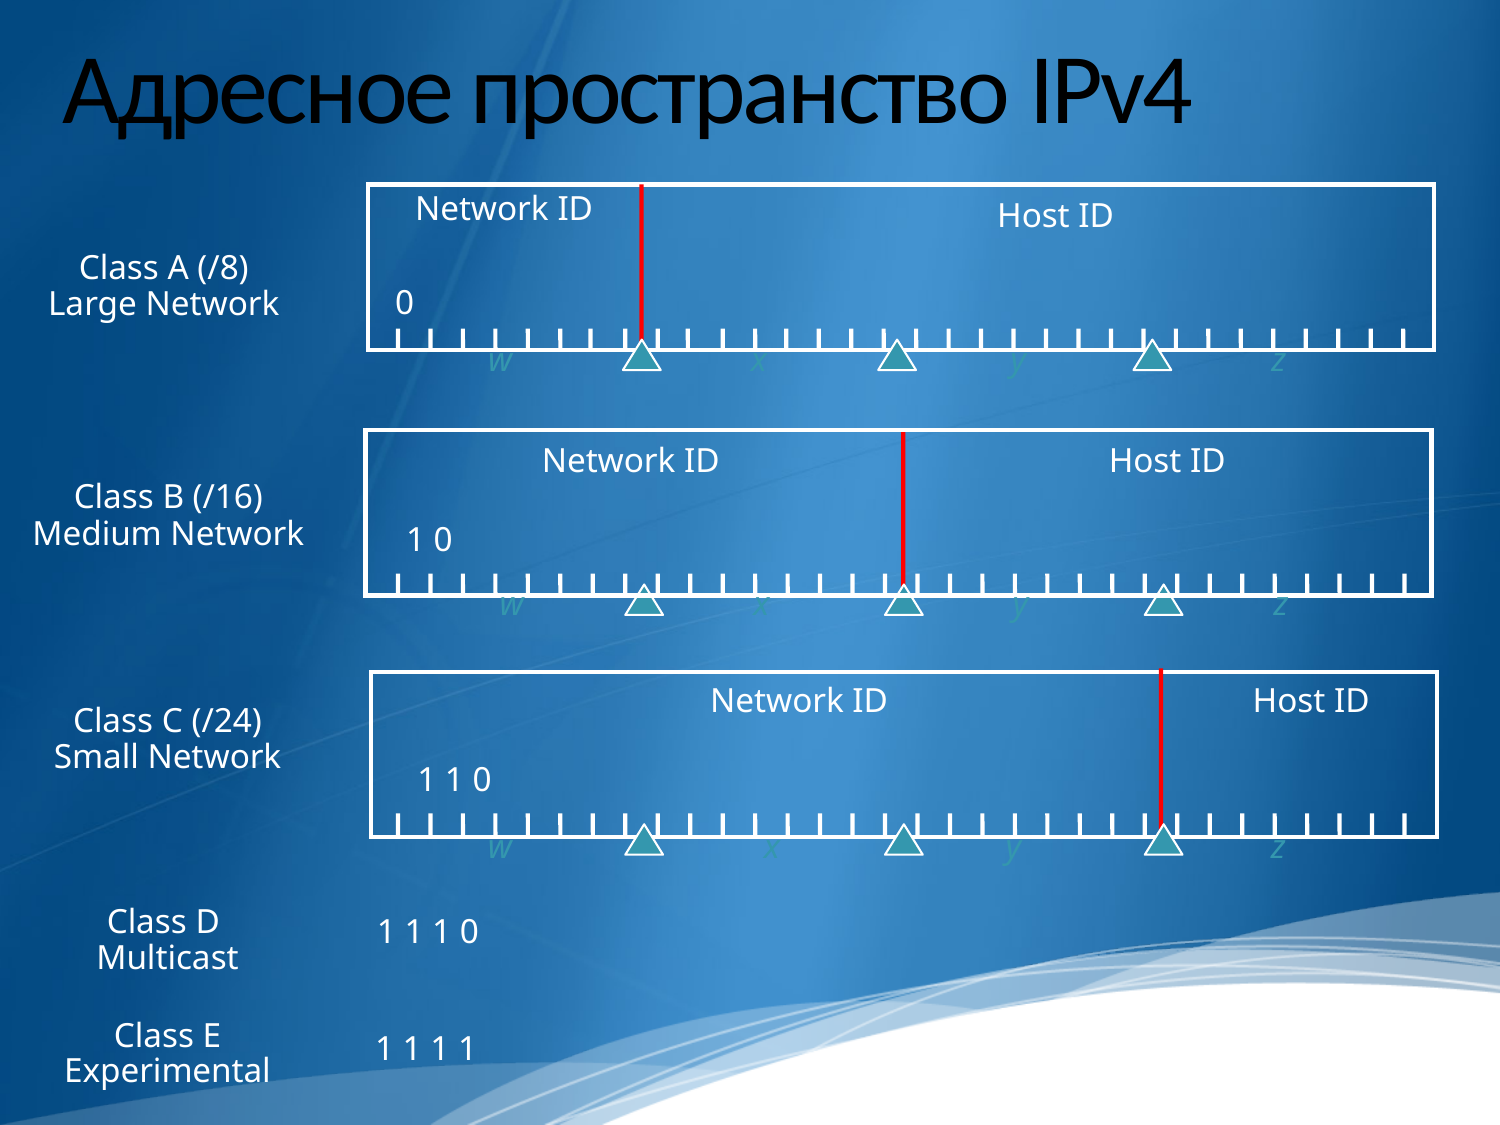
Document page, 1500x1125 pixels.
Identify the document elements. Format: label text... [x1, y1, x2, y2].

text_box Class A (/8) Large Network [6, 243, 321, 330]
text_box 1 1 1 0 [362, 908, 494, 958]
text_box Class D Multicast [10, 898, 325, 985]
title Адресное пространство IPv4 [62, 37, 1438, 147]
text_box Class C (/24) Small Network [0, 696, 356, 784]
text_box Class E Experimental [10, 1011, 325, 1098]
text_box Class B (/16) Medium Network [12, 473, 324, 560]
picture [0, 0, 1500, 1125]
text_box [362, 184, 1438, 899]
text_box 1 1 1 1 [360, 1024, 492, 1075]
